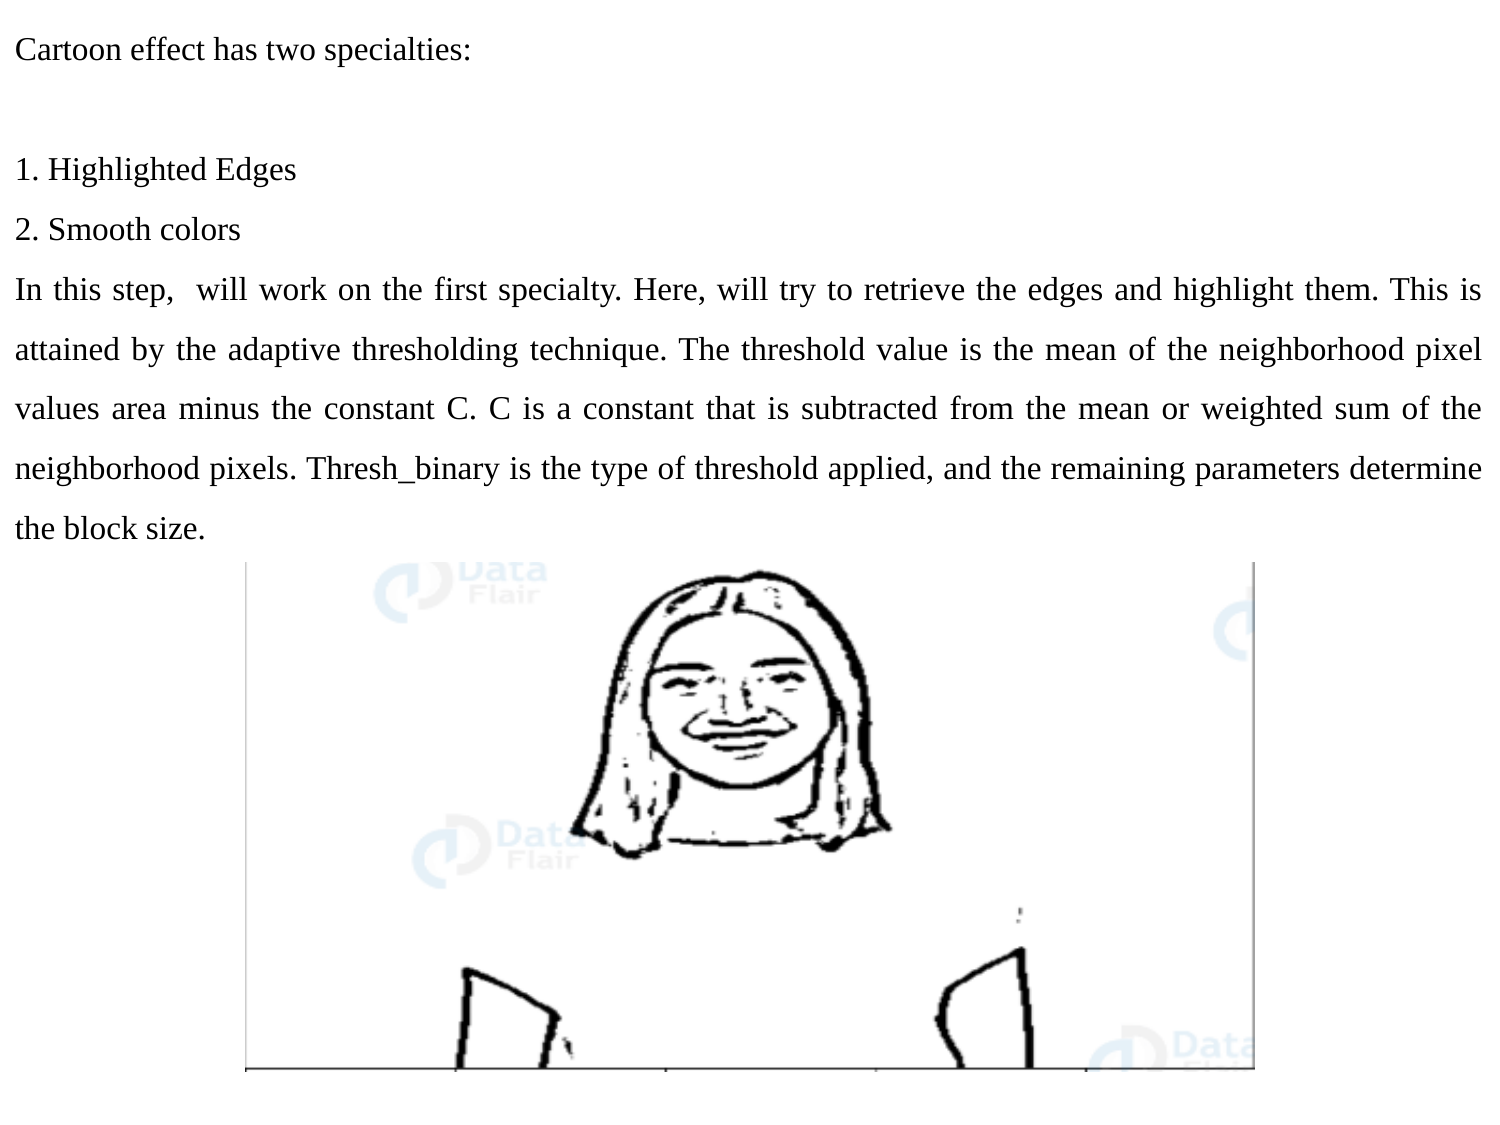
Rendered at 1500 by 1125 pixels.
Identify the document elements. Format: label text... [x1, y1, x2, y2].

text_box Cartoon effect has two specialties: 1. Highlighted Edges 2. Smooth colors In this step, will work on the first specialty. Here, will try to retrieve the edges and highlight them. This is attained by the adaptive thresholding technique. The threshold value is the mean of the neighborhood pixel values area minus the constant C. C is a constant that is subtracted from the mean or weighted sum of the neighborhood pixels. Thresh_binary is the type of threshold applied, and the remaining parameters determine the block size. [0, 0, 1500, 614]
picture [244, 562, 1256, 1072]
